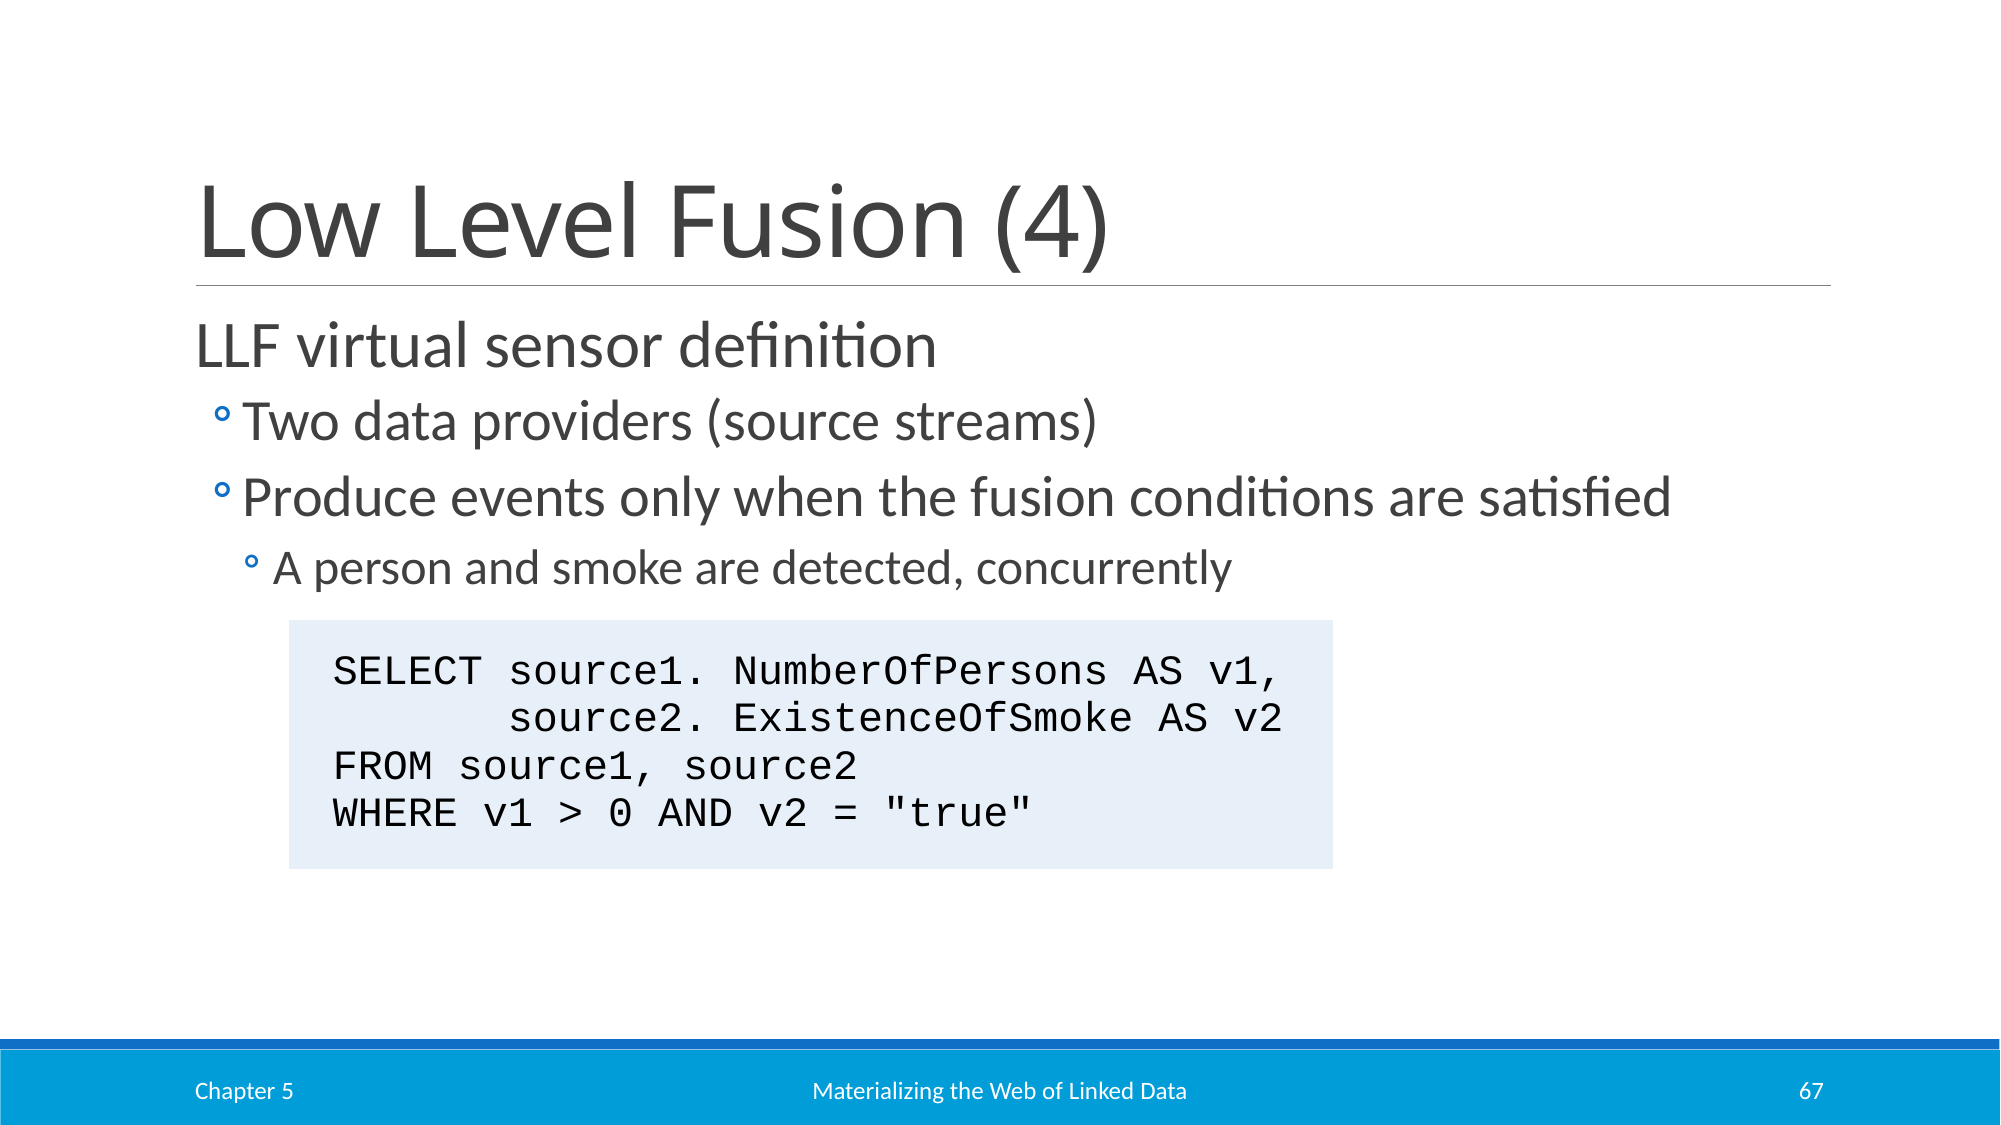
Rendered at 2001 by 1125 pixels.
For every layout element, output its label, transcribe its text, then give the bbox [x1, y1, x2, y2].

list LLF virtual sensor definition Two data providers (source streams) Produce events only when the fusion conditions are satisfied A person and smoke are detected, concurrently [180, 302, 1830, 1043]
footer Materializing the Web of Linked Data [604, 1059, 1396, 1120]
slide_number 67 [1624, 1059, 1840, 1120]
title Low Level Fusion (4) [180, 47, 1830, 285]
slide_number Chapter 5 [180, 1059, 586, 1120]
table_header SELECT source1. NumberOfPersons AS v1, source2. ExistenceOfSmoke AS v2 FROM source1, source2 WHERE v1 > 0 AND v2 = "true" [289, 620, 1333, 869]
